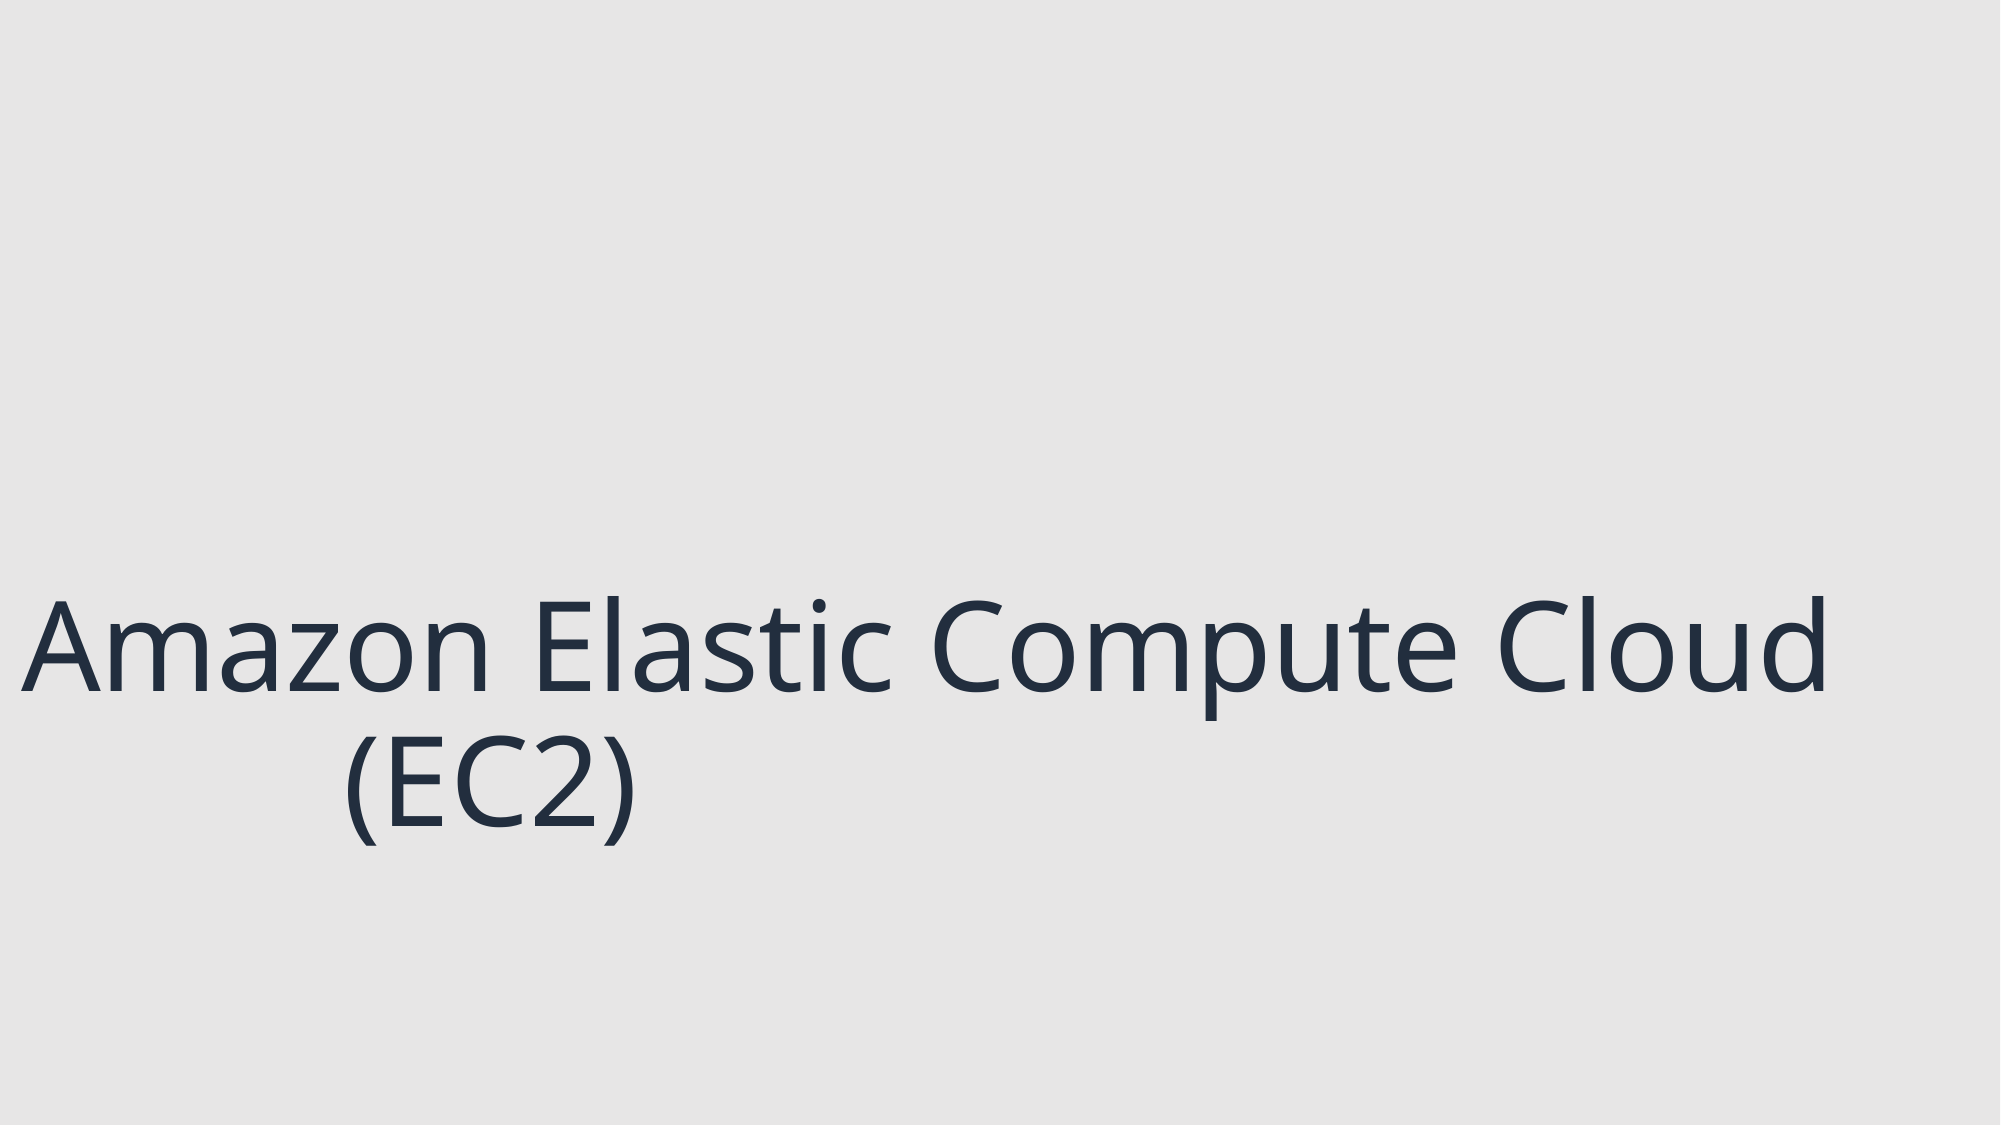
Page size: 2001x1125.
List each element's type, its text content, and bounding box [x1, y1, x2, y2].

title Amazon Elastic Compute Cloud (EC2) [19, 562, 1865, 852]
